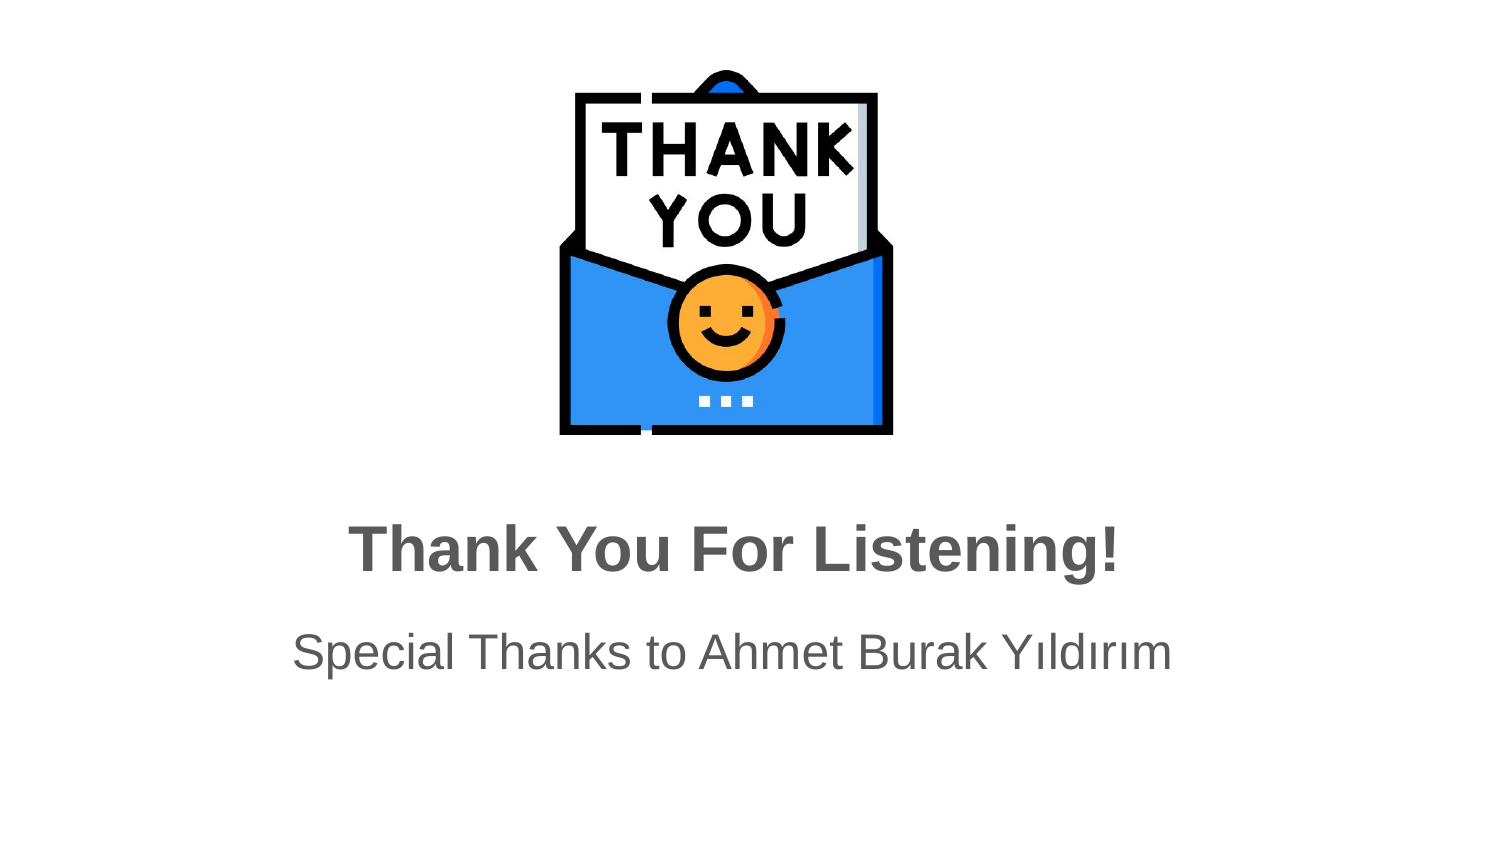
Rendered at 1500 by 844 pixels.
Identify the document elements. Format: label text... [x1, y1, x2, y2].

picture [543, 70, 908, 435]
subtitle Thank You For Listening! Special Thanks to Ahmet Burak Yıldırım [113, 181, 1338, 706]
